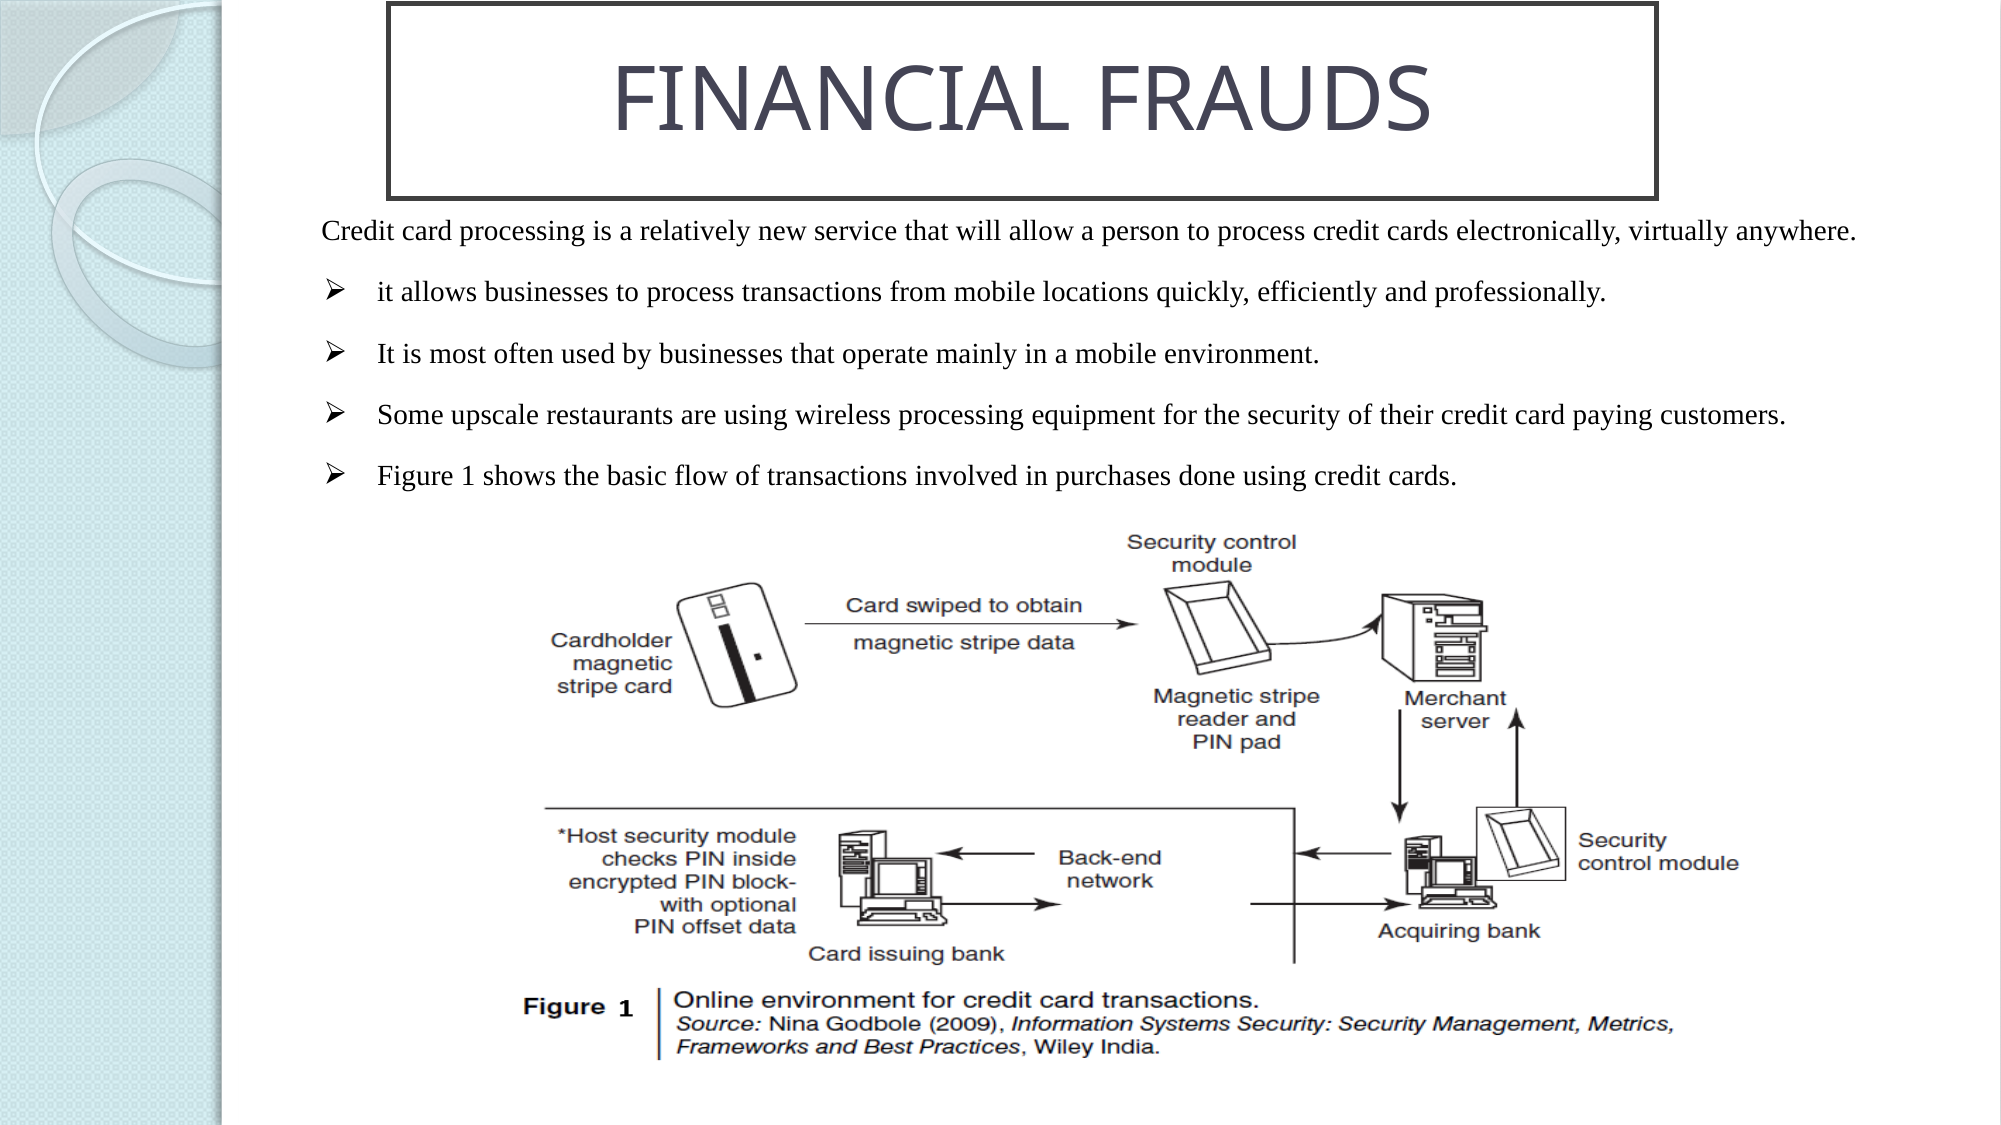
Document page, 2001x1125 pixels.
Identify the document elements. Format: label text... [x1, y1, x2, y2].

title FINANCIAL FRAUDS [388, 3, 1657, 198]
picture [491, 526, 1754, 1070]
list Credit card processing is a relatively new service that will allow a person to process credit cards electronically, virtually anywhere. it allows businesses to process transactions from mobile locations quickly, efficiently and professionally. It is most often used by businesses that operate mainly in a mobile environment. Some upscale restaurants are using wireless processing equipment for the security of their credit card paying customers. Figure 1 shows the basic flow of transactions involved in purchases done using credit cards. [212, 198, 1988, 1125]
